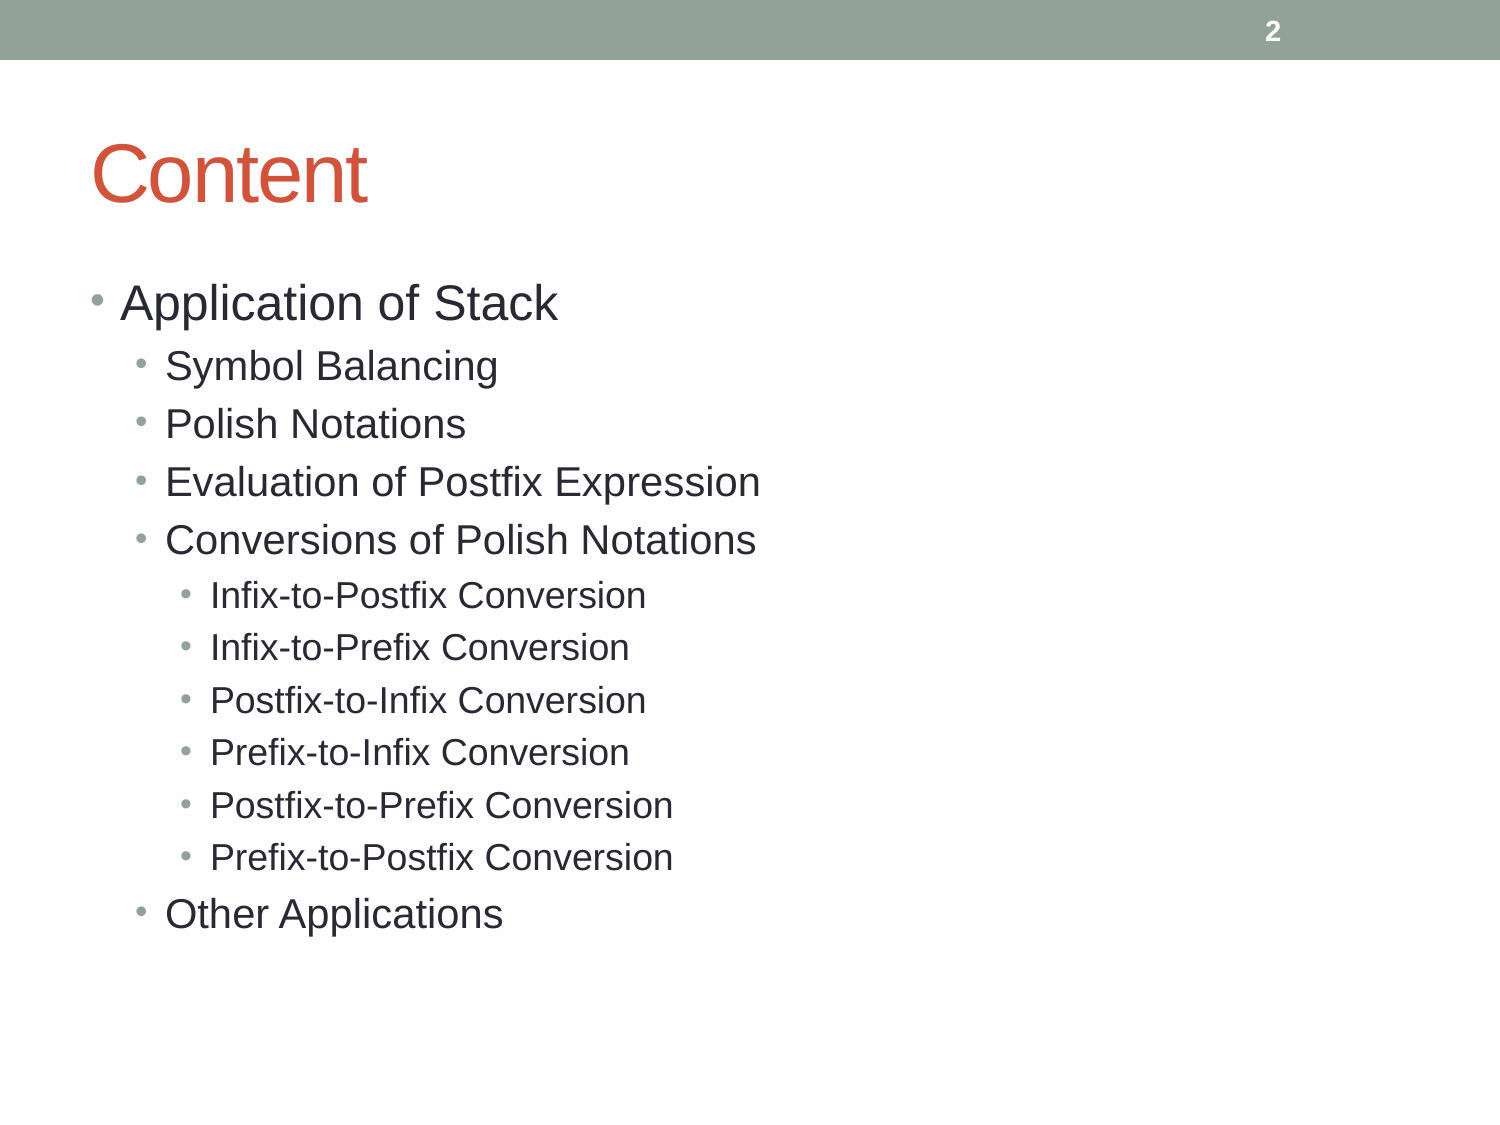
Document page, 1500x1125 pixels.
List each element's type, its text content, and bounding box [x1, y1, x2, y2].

title Content [75, 87, 1425, 250]
slide_number 2 [1250, 3, 1425, 57]
list Application of Stack Symbol Balancing Polish Notations Evaluation of Postfix Expression Conversions of Polish Notations Infix-to-Postfix Conversion Infix-to-Prefix Conversion Postfix-to-Infix Conversion Prefix-to-Infix Conversion Postfix-to-Prefix Conversion Prefix-to-Postfix Conversion Other Applications [75, 262, 1425, 1063]
